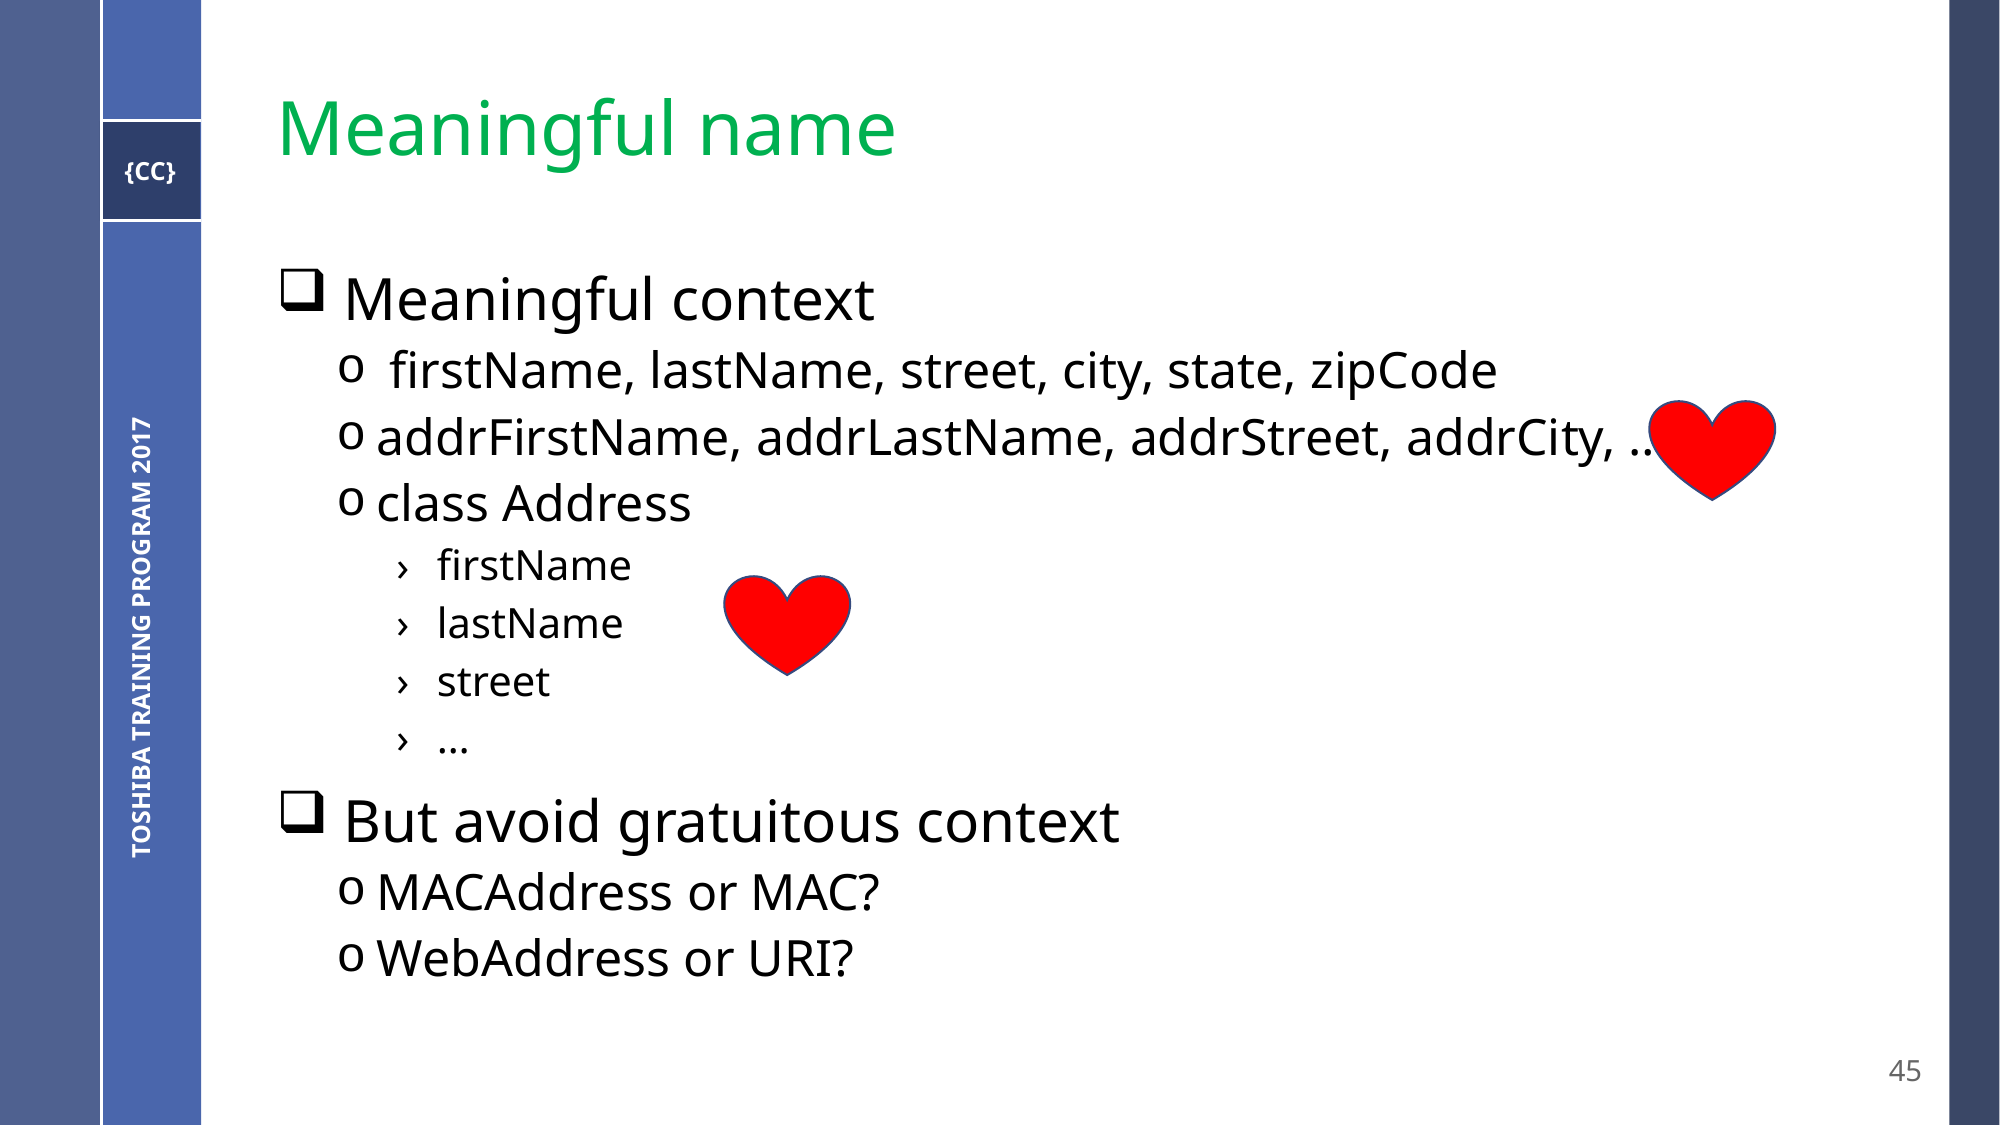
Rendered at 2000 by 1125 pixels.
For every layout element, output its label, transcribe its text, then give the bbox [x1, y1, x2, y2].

title Meaningful name [261, 29, 1867, 233]
slide_number 45 [1837, 1042, 1938, 1103]
footer Toshiba Training Program 2017 [112, 311, 173, 964]
list Meaningful context firstName, lastName, street, city, state, zipCode addrFirstName, addrLastName, addrStreet, addrCity, … class Address firstName lastName street … But avoid gratuitous context MACAddress or MAC? WebAddress or URI? [261, 262, 1867, 1013]
text_box [1648, 400, 1777, 502]
text_box [723, 575, 852, 677]
